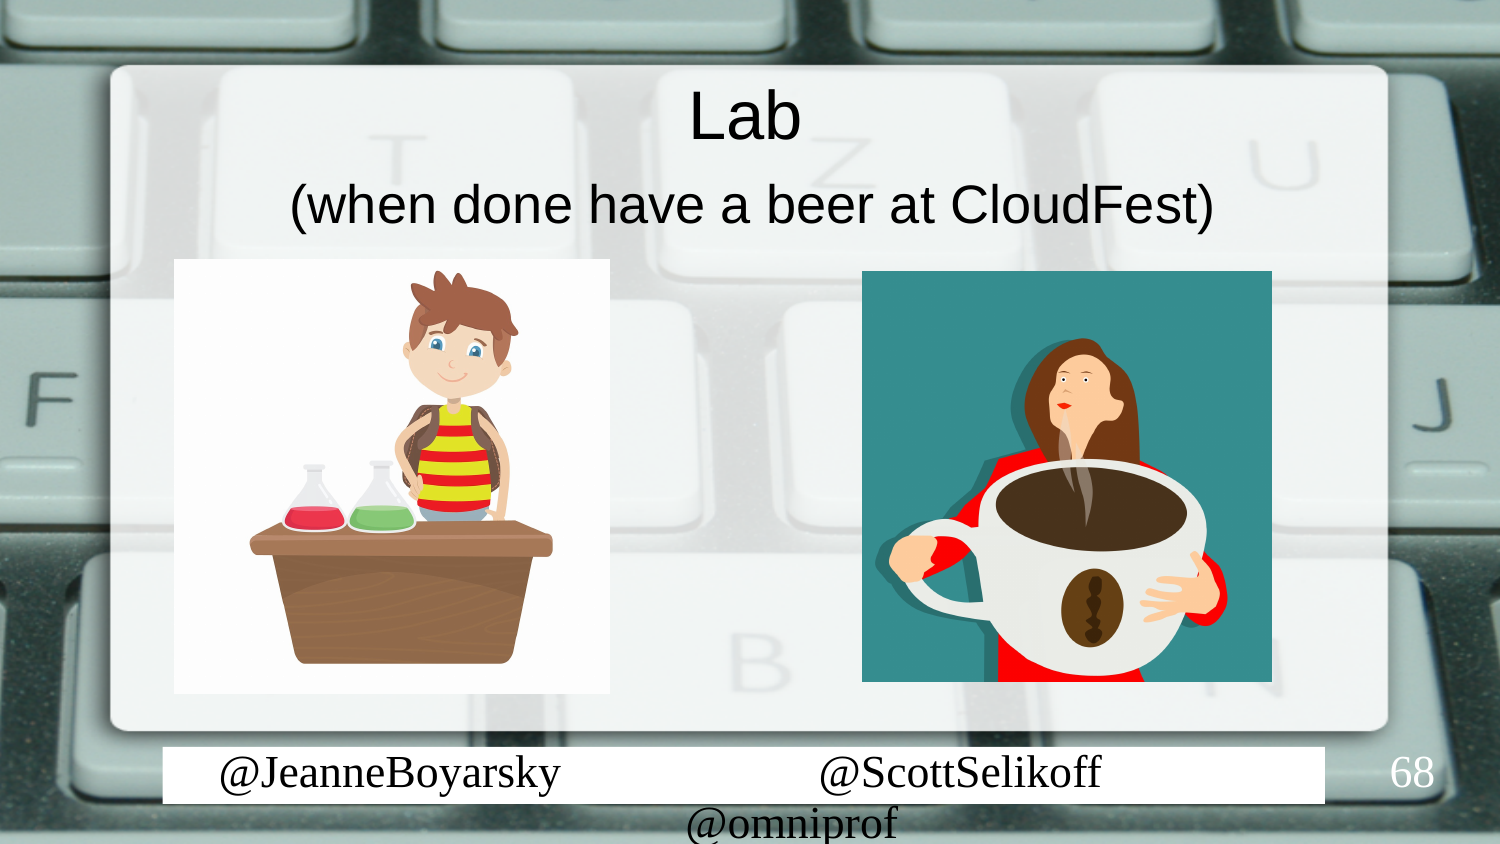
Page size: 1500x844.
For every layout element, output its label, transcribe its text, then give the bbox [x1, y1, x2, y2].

title Lab [125, 46, 1367, 187]
list (when done have a beer at CloudFest) [137, 171, 1369, 697]
picture [0, 0, 1500, 844]
picture [828, 819, 838, 837]
picture [700, 820, 710, 834]
slide_number 68 [1087, 746, 1436, 804]
